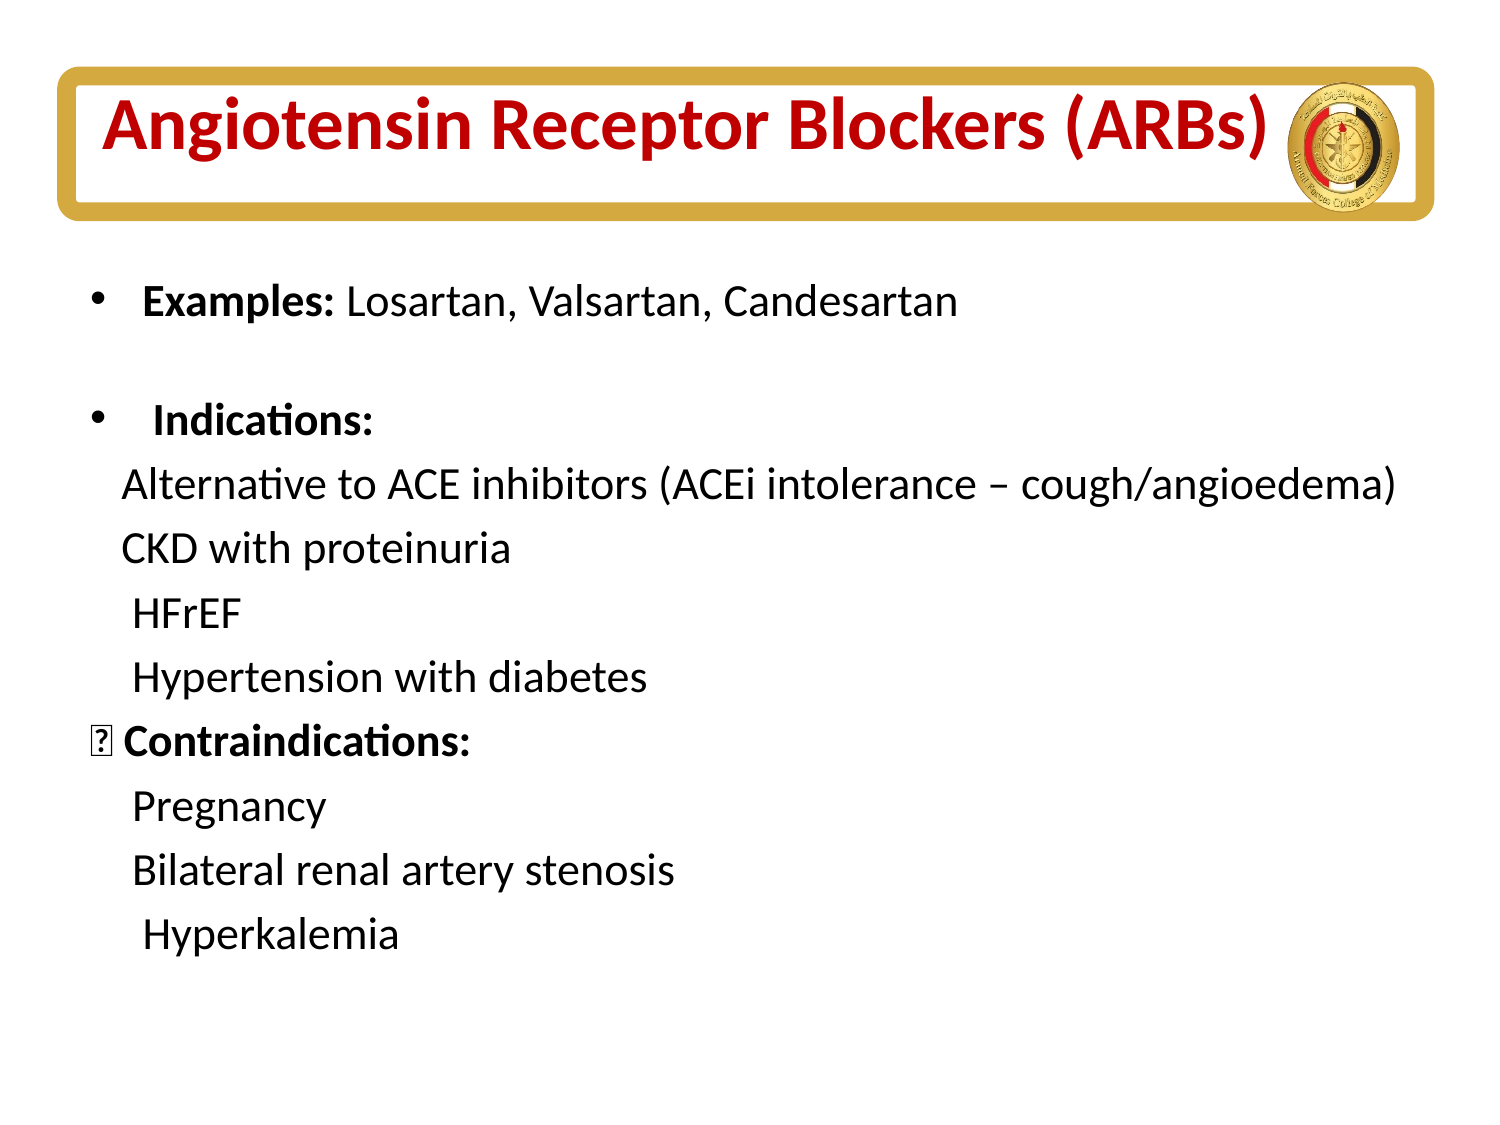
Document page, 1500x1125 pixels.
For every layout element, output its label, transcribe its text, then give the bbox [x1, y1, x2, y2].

title Angiotensin Receptor Blockers (ARBs) [74, 120, 1300, 211]
picture [1292, 82, 1400, 213]
list Examples: Losartan, Valsartan, Candesartan Indications: Alternative to ACE inhibitors (ACEi intolerance – cough/angioedema) CKD with proteinuria HFrEF Hypertension with diabetes 🚫 Contraindications: Pregnancy Bilateral renal artery stenosis Hyperkalemia [75, 262, 1425, 1005]
